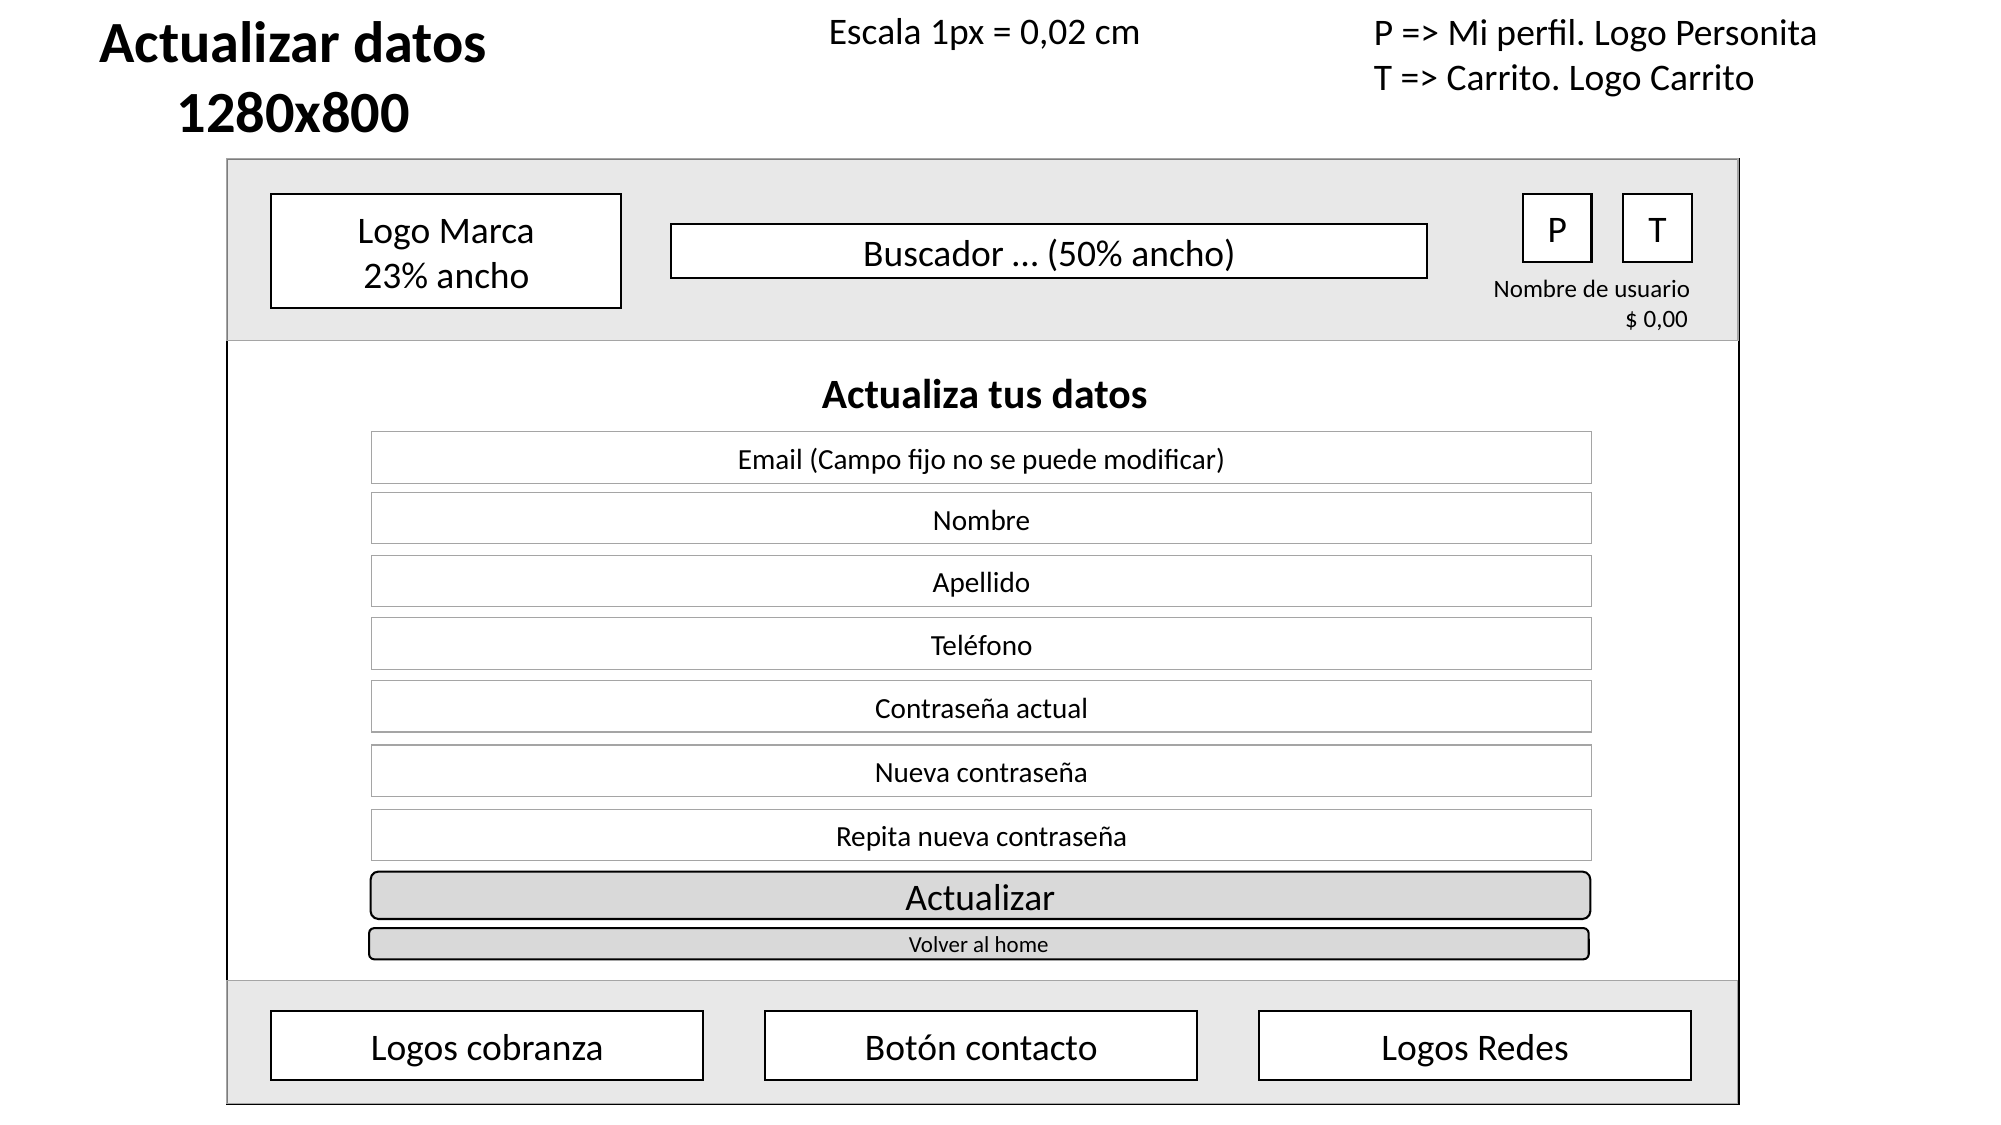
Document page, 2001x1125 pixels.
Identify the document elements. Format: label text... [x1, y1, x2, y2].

text_box P [1522, 193, 1593, 263]
text_box P => Mi perfil. Logo Personita T => Carrito. Logo Carrito [1359, 0, 1834, 106]
text_box Email (Campo fijo no se puede modificar) [371, 431, 1592, 484]
text_box [226, 158, 1739, 341]
text_box Nombre [371, 492, 1592, 544]
text_box Logos cobranza [270, 1010, 704, 1081]
text_box Logo Marca 23% ancho [270, 193, 622, 309]
text_box $ 0,00 [1411, 295, 1703, 340]
text_box Buscador … (50% ancho) [670, 223, 1428, 279]
text_box Teléfono [371, 617, 1592, 670]
text_box [226, 158, 1740, 1105]
text_box Actualizar [369, 870, 1592, 921]
text_box Apellido [371, 555, 1592, 607]
text_box Actualizar datos 1280x800 [84, 0, 502, 152]
text_box Nombre de usuario [1414, 265, 1706, 311]
text_box Contraseña actual [371, 680, 1592, 733]
text_box Escala 1px = 0,02 cm [814, 0, 1156, 60]
text_box Actualiza tus datos [738, 359, 1232, 425]
text_box Logos Redes [1258, 1010, 1692, 1081]
text_box Botón contacto [764, 1010, 1198, 1081]
text_box T [1622, 193, 1693, 263]
text_box Nueva contraseña [371, 744, 1592, 797]
text_box Repita nueva contraseña [371, 809, 1592, 861]
text_box Volver al home [368, 927, 1590, 961]
text_box [226, 980, 1738, 1104]
